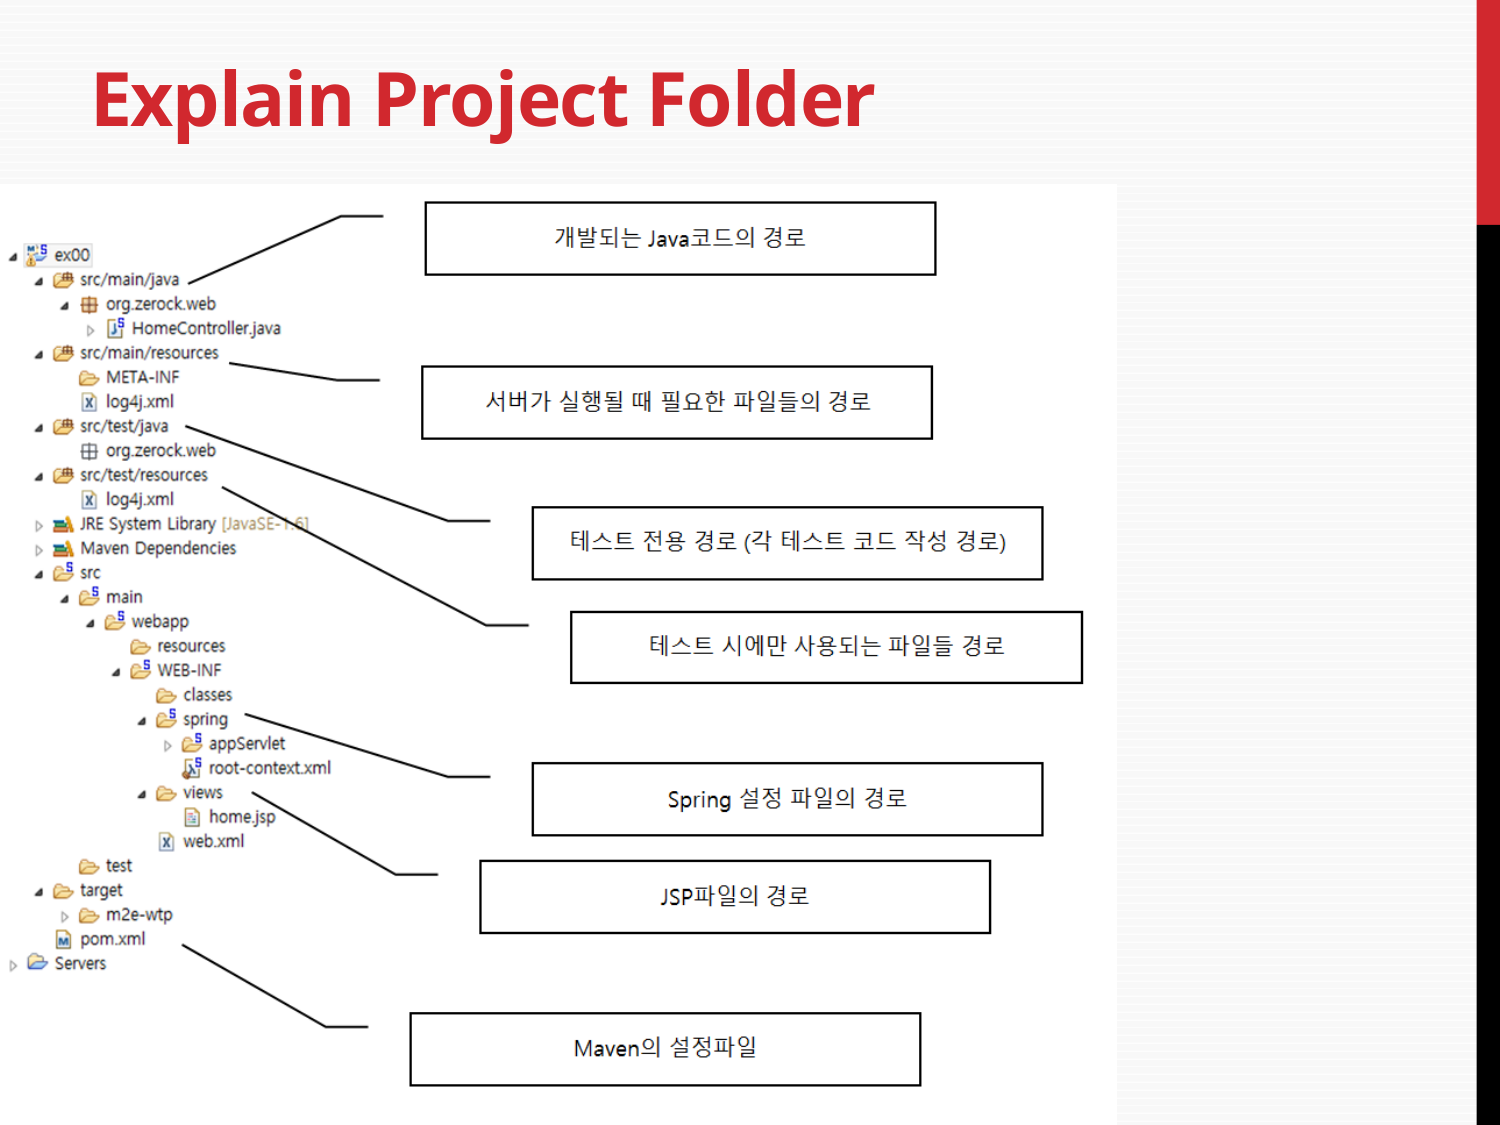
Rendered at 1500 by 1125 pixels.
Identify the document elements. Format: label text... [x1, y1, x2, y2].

picture [0, 183, 1117, 1125]
title Explain Project Folder [75, 25, 1329, 149]
